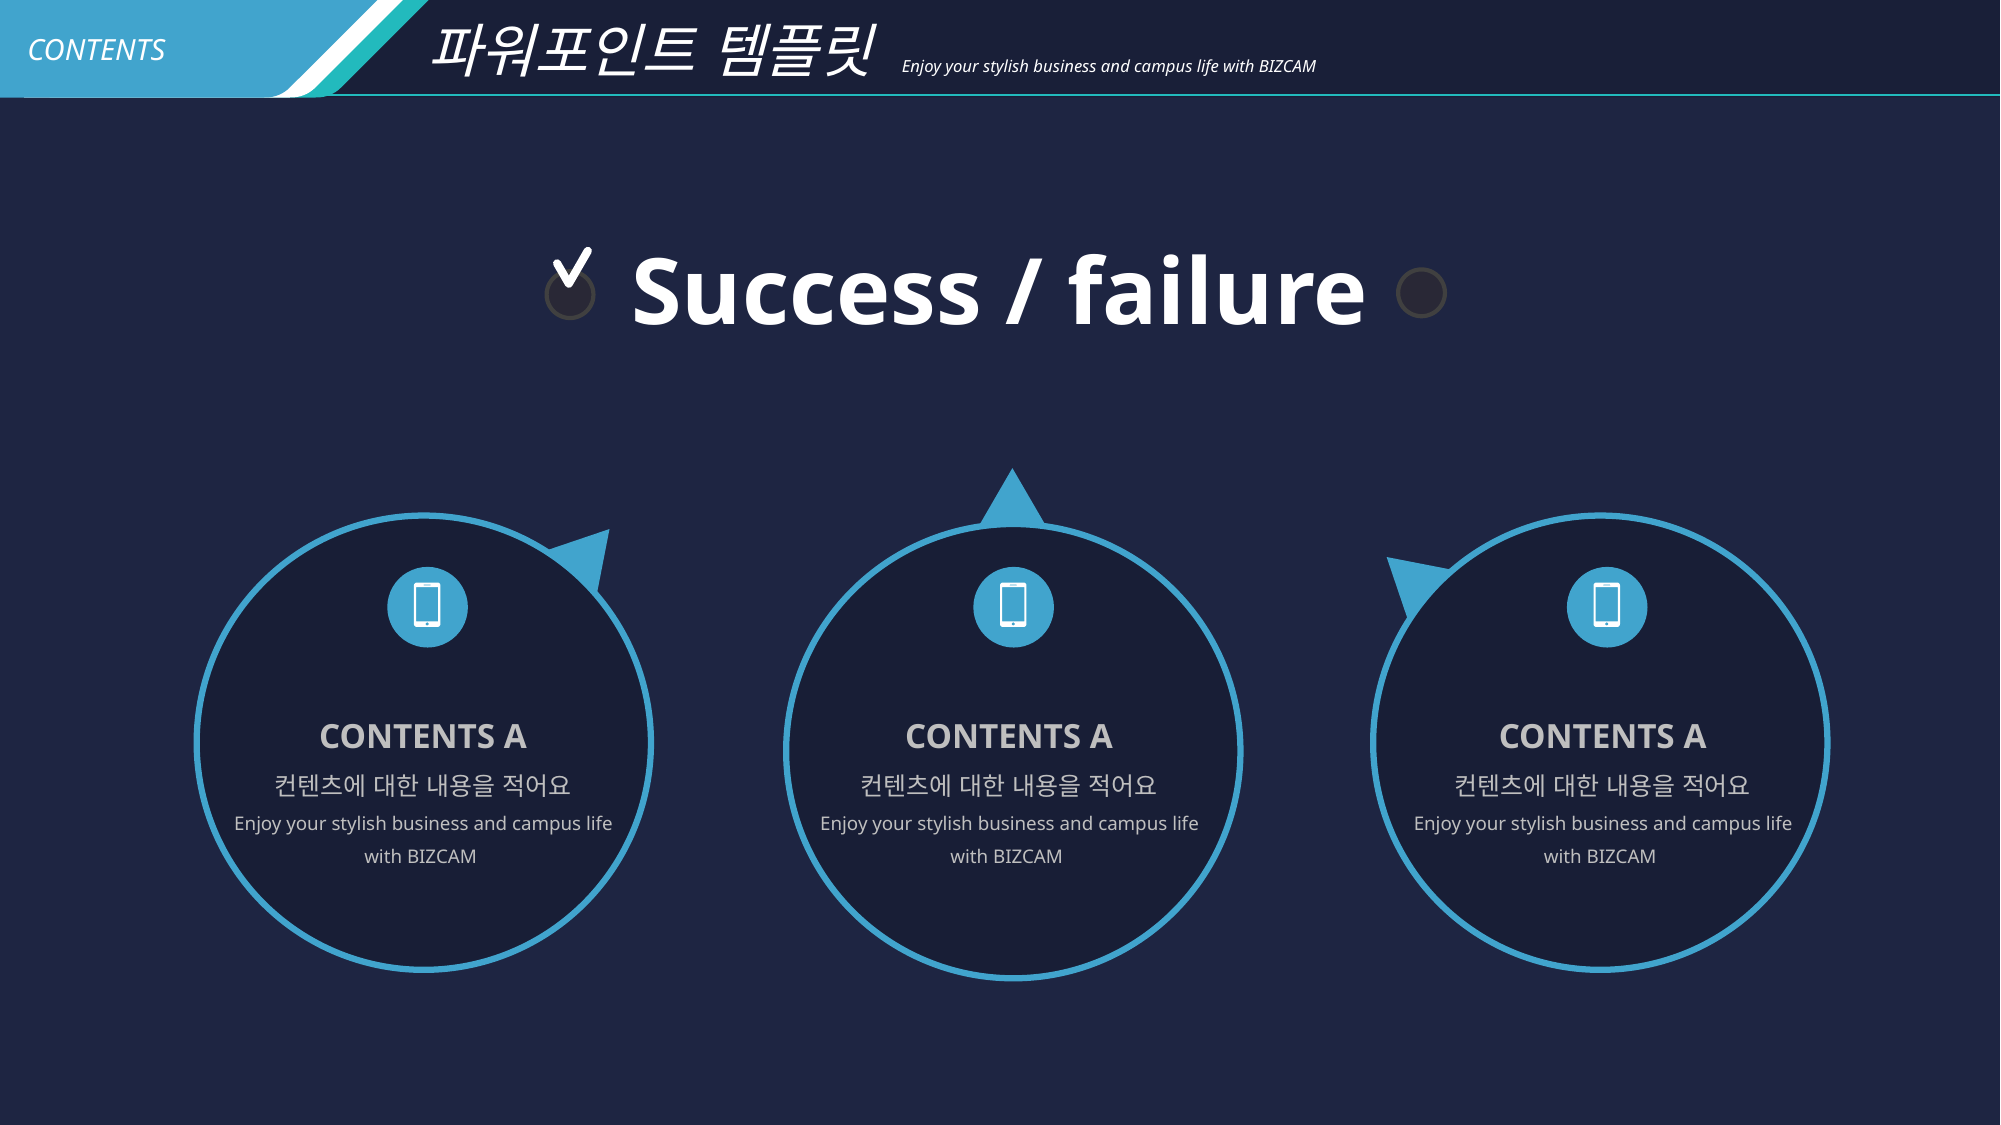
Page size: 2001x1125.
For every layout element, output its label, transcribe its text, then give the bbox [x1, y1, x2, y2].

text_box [215, 466, 670, 977]
text_box [552, 245, 593, 289]
text_box CONTENTS A 컨텐츠에 대한 내용을 적어요 Enjoy your stylish business and campus life with BIZCAM [1807, 687, 1816, 875]
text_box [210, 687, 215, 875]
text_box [0, 0, 429, 98]
text_box 파워포인트 템플릿 Enjoy your stylish business and campus life with BIZCAM [429, 0, 2000, 94]
text_box Success / failure [616, 225, 1384, 350]
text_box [1566, 566, 1648, 648]
text_box [545, 273, 595, 320]
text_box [973, 566, 1054, 648]
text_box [1352, 469, 1807, 980]
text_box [786, 467, 1241, 979]
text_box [387, 566, 468, 648]
text_box [1397, 268, 1446, 318]
